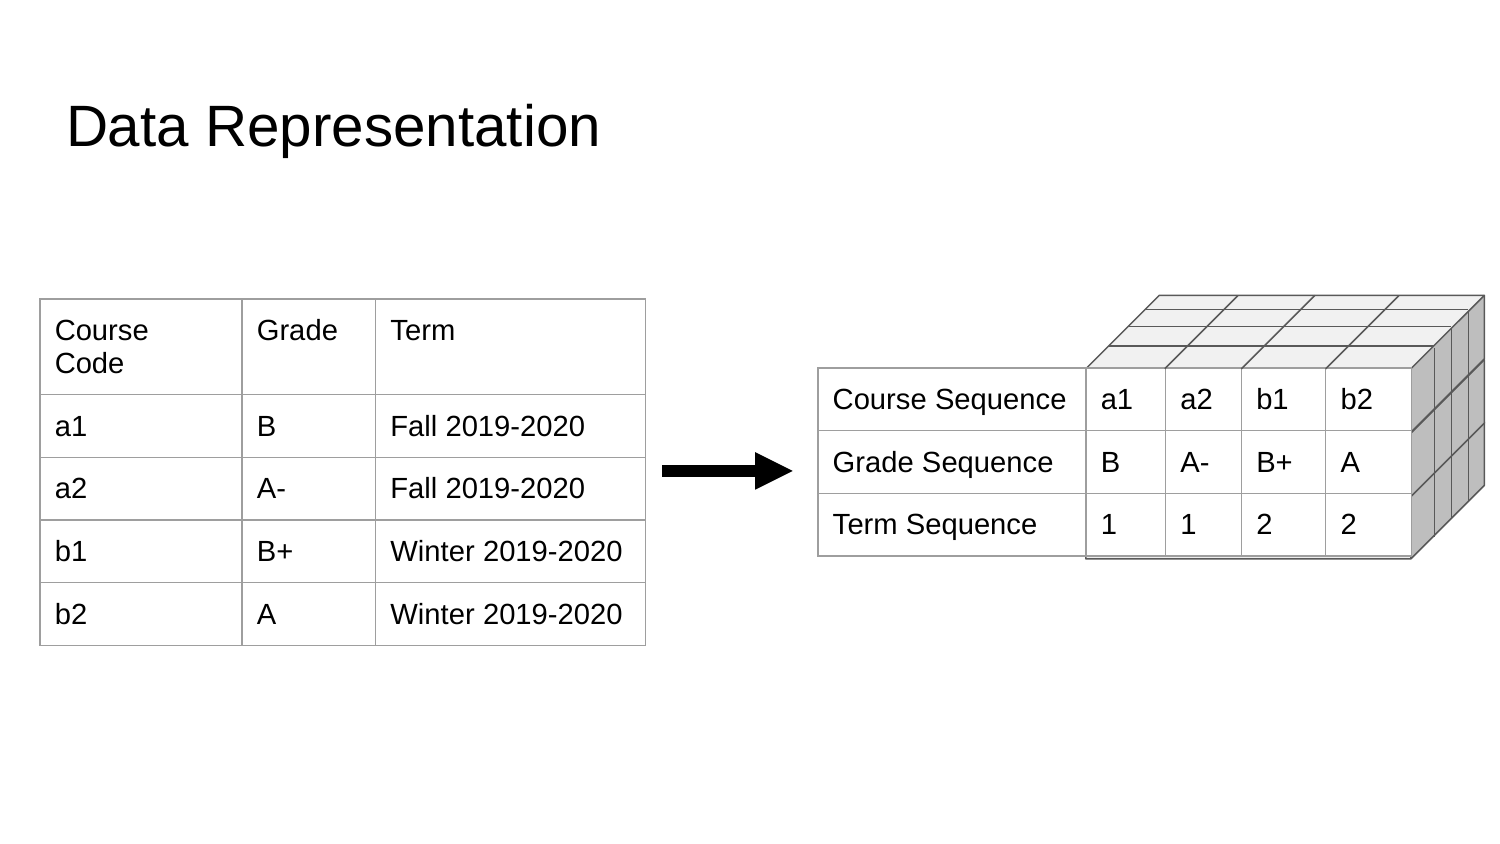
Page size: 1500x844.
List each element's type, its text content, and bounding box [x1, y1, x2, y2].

table_header Course Code [41, 300, 241, 394]
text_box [1325, 335, 1400, 345]
table_header a1 [1087, 369, 1165, 430]
table_cell 2 [1326, 494, 1411, 555]
table_cell A- [1166, 431, 1241, 493]
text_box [1325, 354, 1400, 370]
table_cell B [1087, 431, 1165, 493]
table_header b1 [1242, 373, 1325, 430]
table_cell b1 [41, 521, 241, 582]
title Data Representation [51, 72, 1449, 167]
table_cell B+ [243, 521, 375, 582]
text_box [1241, 318, 1316, 325]
table_cell A- [243, 458, 375, 519]
table_cell 1 [1087, 494, 1165, 555]
table_cell Term Sequence [819, 494, 1085, 555]
table_cell a1 [41, 395, 241, 457]
table_cell 1 [1166, 494, 1241, 555]
table_header a2 [1166, 377, 1241, 430]
table_cell A [1326, 431, 1411, 493]
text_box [1164, 335, 1236, 345]
table_cell B+ [1242, 431, 1325, 493]
table_cell Winter 2019-2020 [376, 583, 645, 645]
table_header Course Sequence [819, 369, 1085, 430]
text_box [1164, 318, 1236, 325]
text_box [1241, 354, 1316, 370]
table_cell b2 [41, 583, 241, 645]
table_header Grade [243, 300, 375, 394]
table_cell Fall 2019-2020 [376, 458, 645, 519]
table_cell 2 [1242, 494, 1325, 555]
table_cell B [243, 395, 375, 457]
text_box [1164, 354, 1236, 370]
table_cell Winter 2019-2020 [376, 521, 645, 582]
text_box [1241, 295, 1316, 308]
table_cell a2 [41, 458, 241, 519]
table_cell A [243, 583, 375, 645]
table_cell Fall 2019-2020 [376, 395, 645, 457]
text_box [1325, 318, 1400, 325]
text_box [1164, 295, 1239, 308]
table_cell Grade Sequence [819, 431, 1085, 493]
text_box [1325, 295, 1400, 308]
table_header b2 [1326, 369, 1411, 430]
table_header Term [376, 300, 645, 394]
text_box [1241, 335, 1316, 345]
